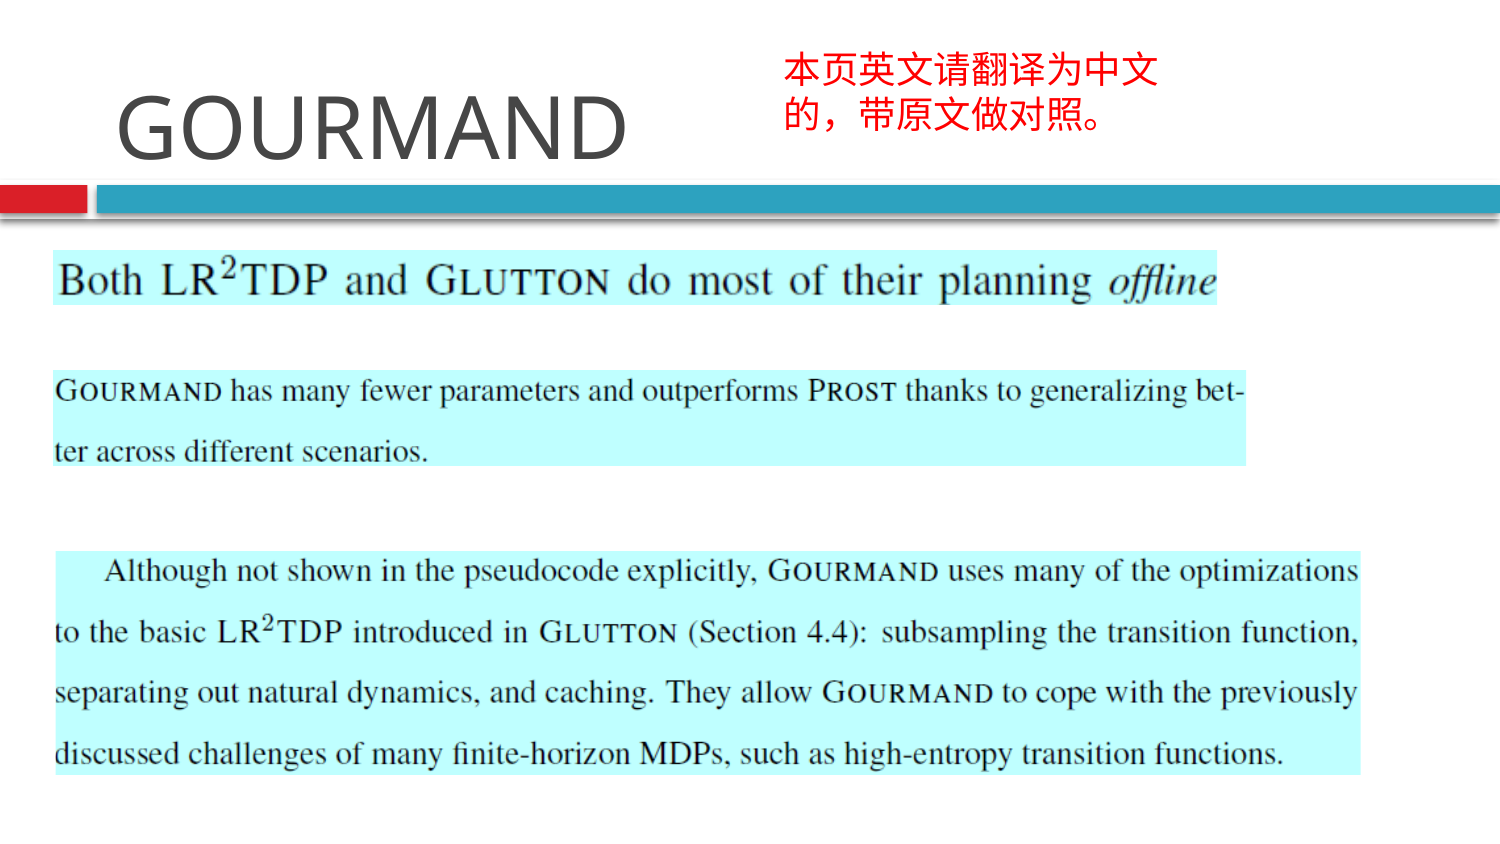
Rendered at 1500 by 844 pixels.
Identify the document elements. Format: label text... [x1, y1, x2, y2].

text_box 本页英文请翻译为中文的，带原文做对照。 [768, 38, 1242, 144]
picture [52, 250, 1218, 305]
picture [55, 551, 1362, 775]
title GOURMAND [99, 19, 1438, 185]
picture [52, 370, 1247, 466]
